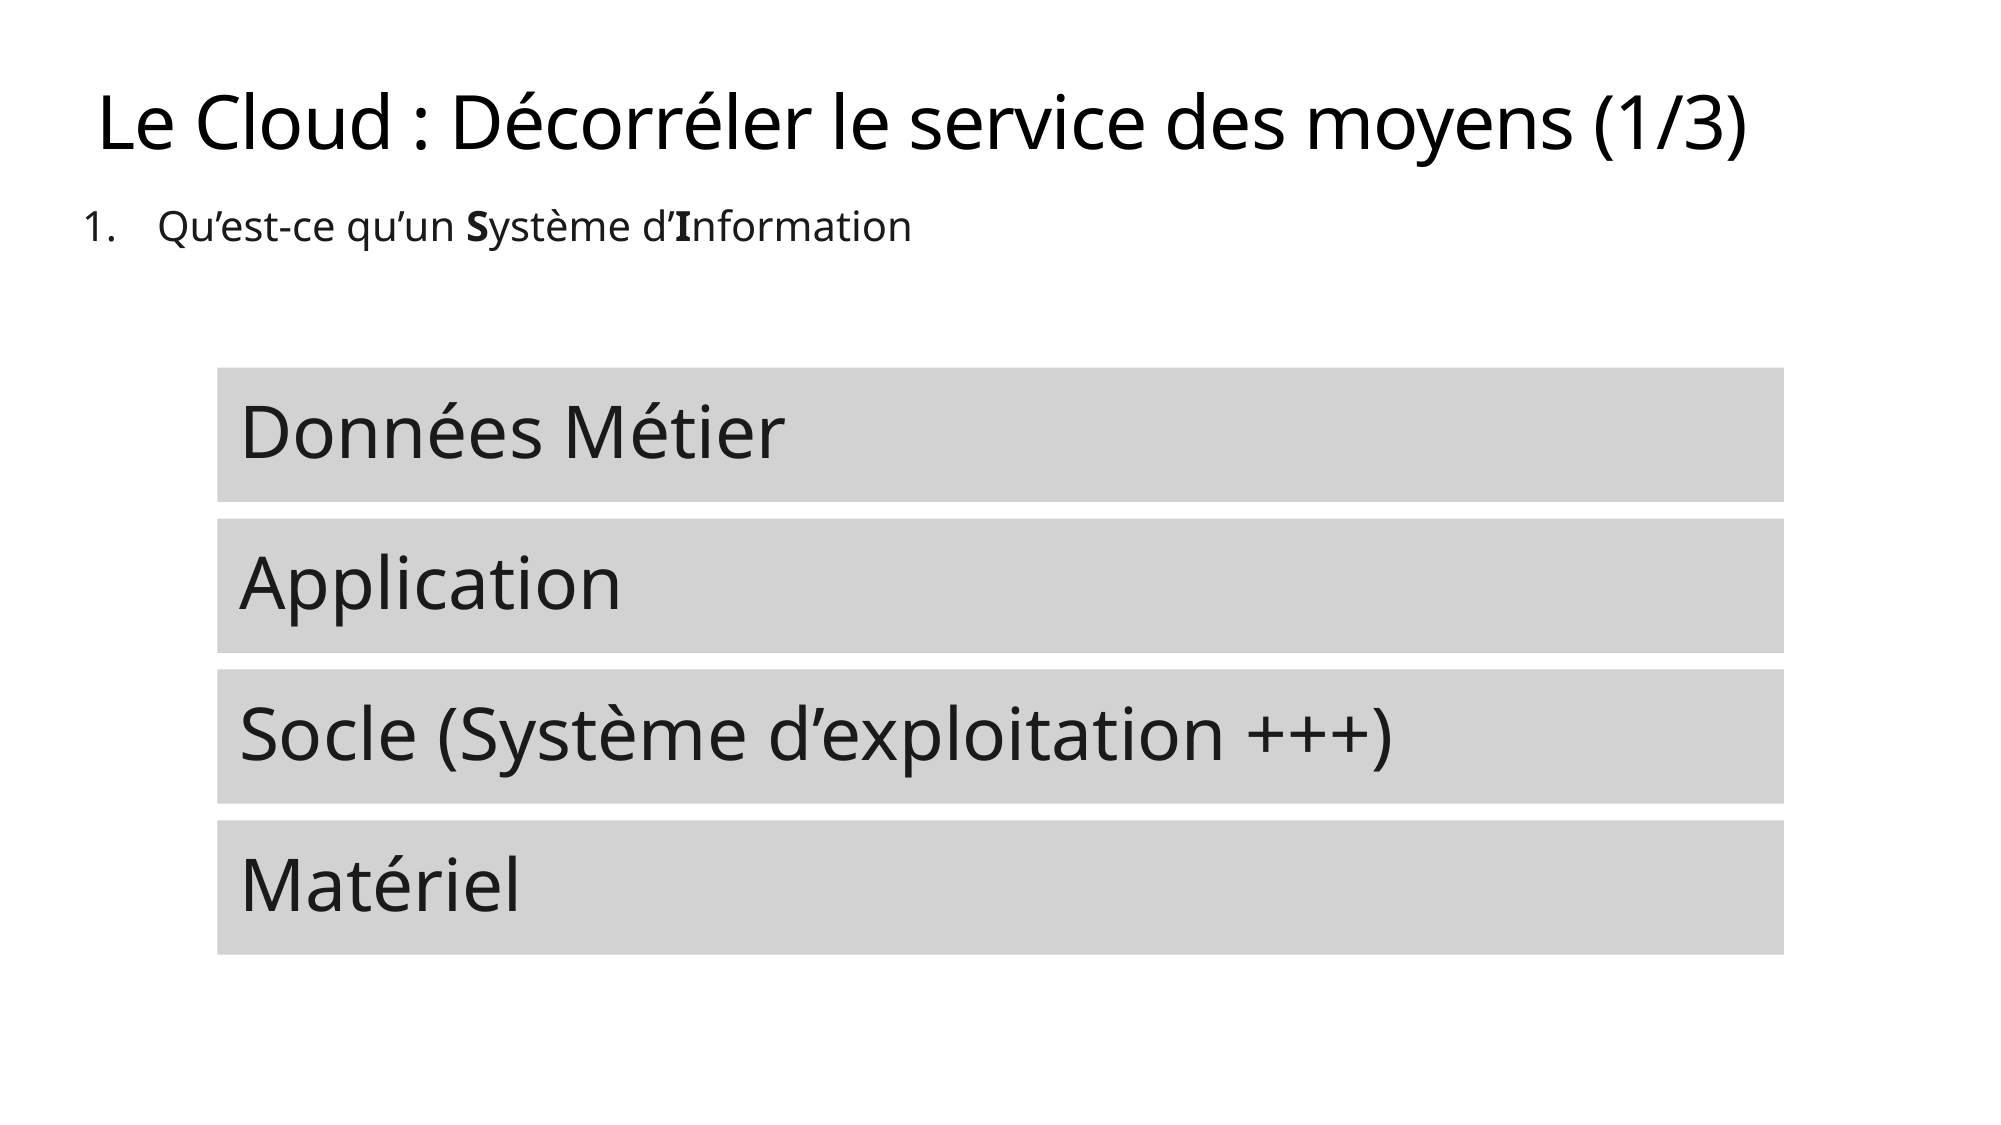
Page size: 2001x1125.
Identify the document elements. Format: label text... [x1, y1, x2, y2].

text_box Qu’est-ce qu’un Système d’Information [82, 199, 913, 250]
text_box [217, 364, 1785, 959]
title Le Cloud : Décorréler le service des moyens (1/3) [96, 75, 1904, 166]
